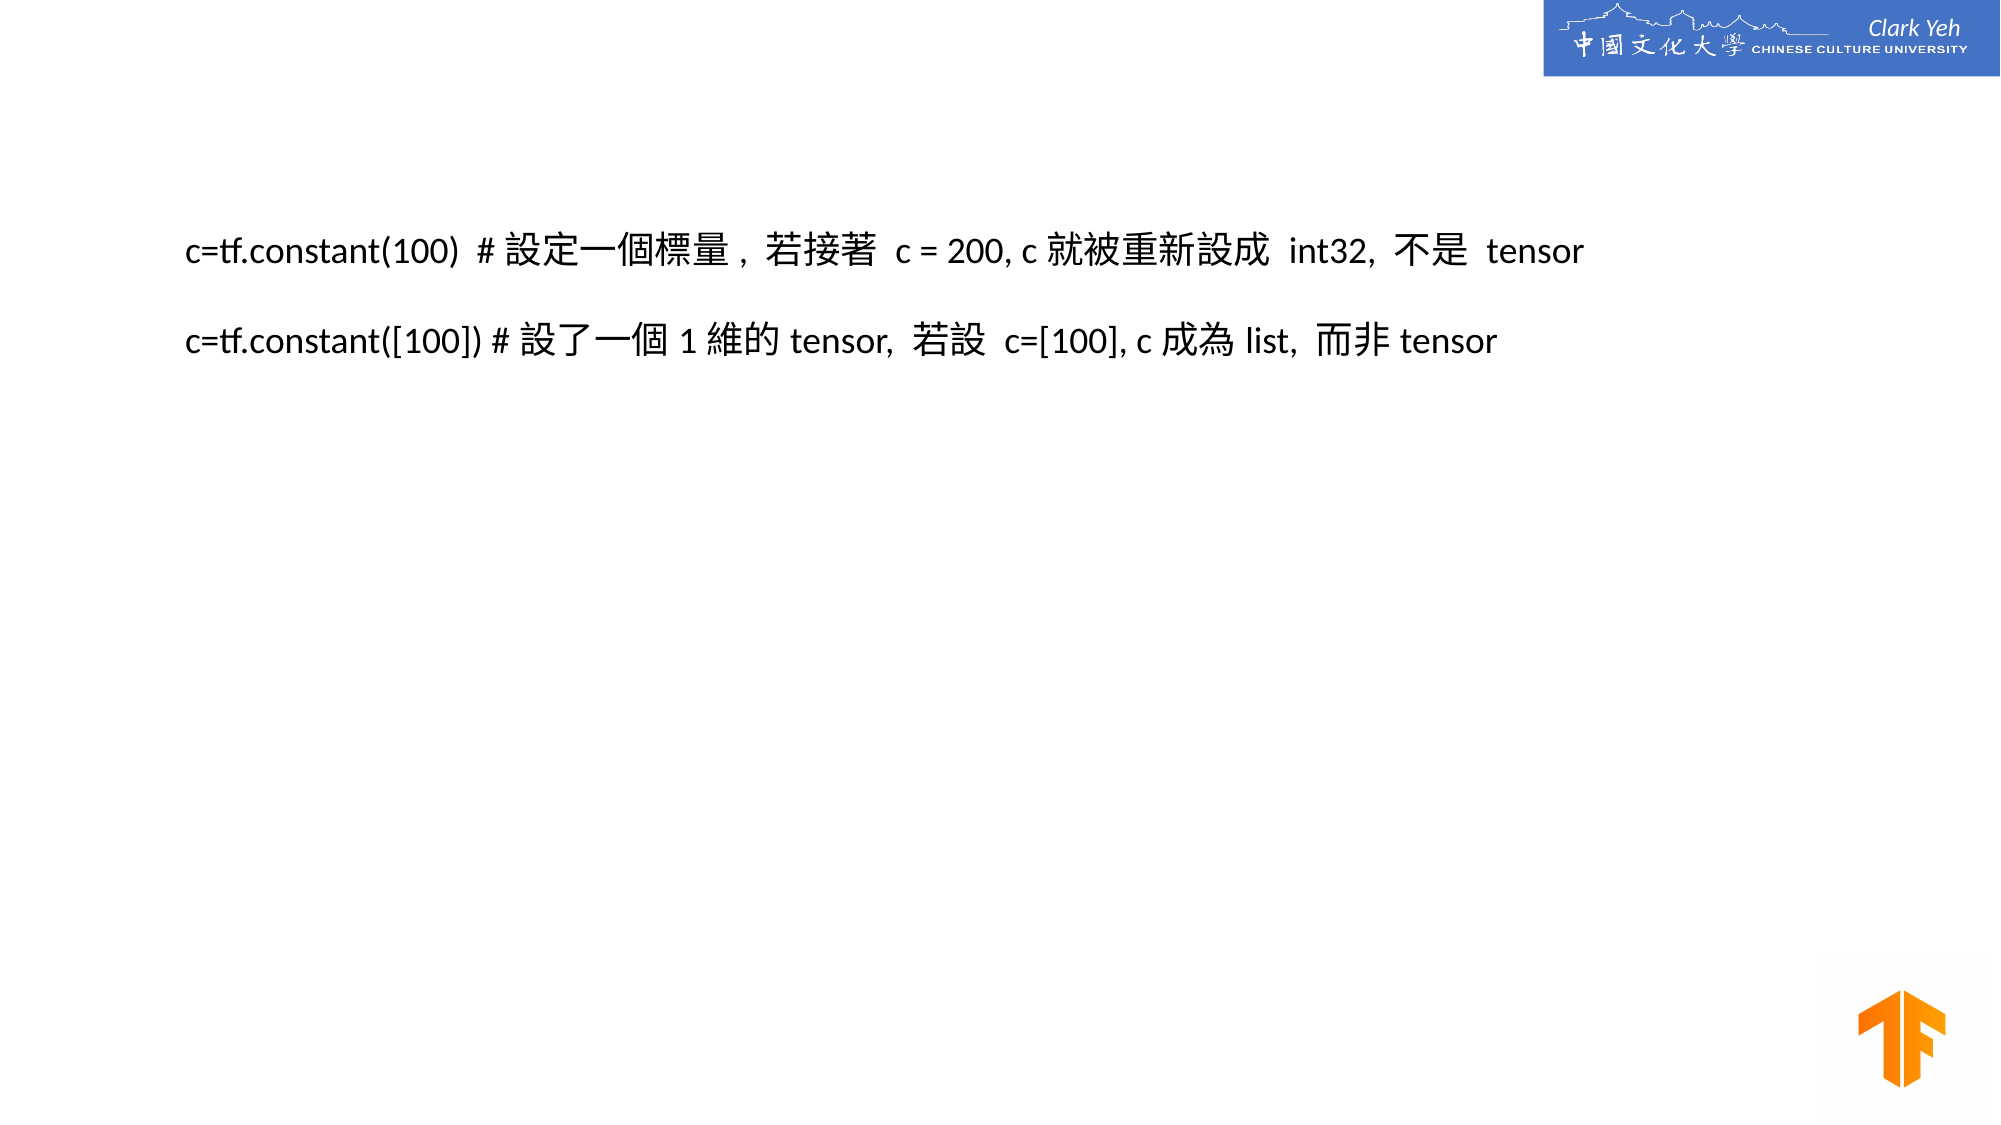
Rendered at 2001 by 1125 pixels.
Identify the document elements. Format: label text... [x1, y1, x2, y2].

picture [1558, 3, 1968, 60]
text_box c=tf.constant(100) #設定一個標量, 若接著 c = 200, c就被重新設成 int32, 不是 tensor c=tf.constant([100]) #設了一個1維的tensor, 若設 c=[100], c成為list, 而非tensor [170, 218, 1600, 369]
picture [1816, 953, 1988, 1125]
